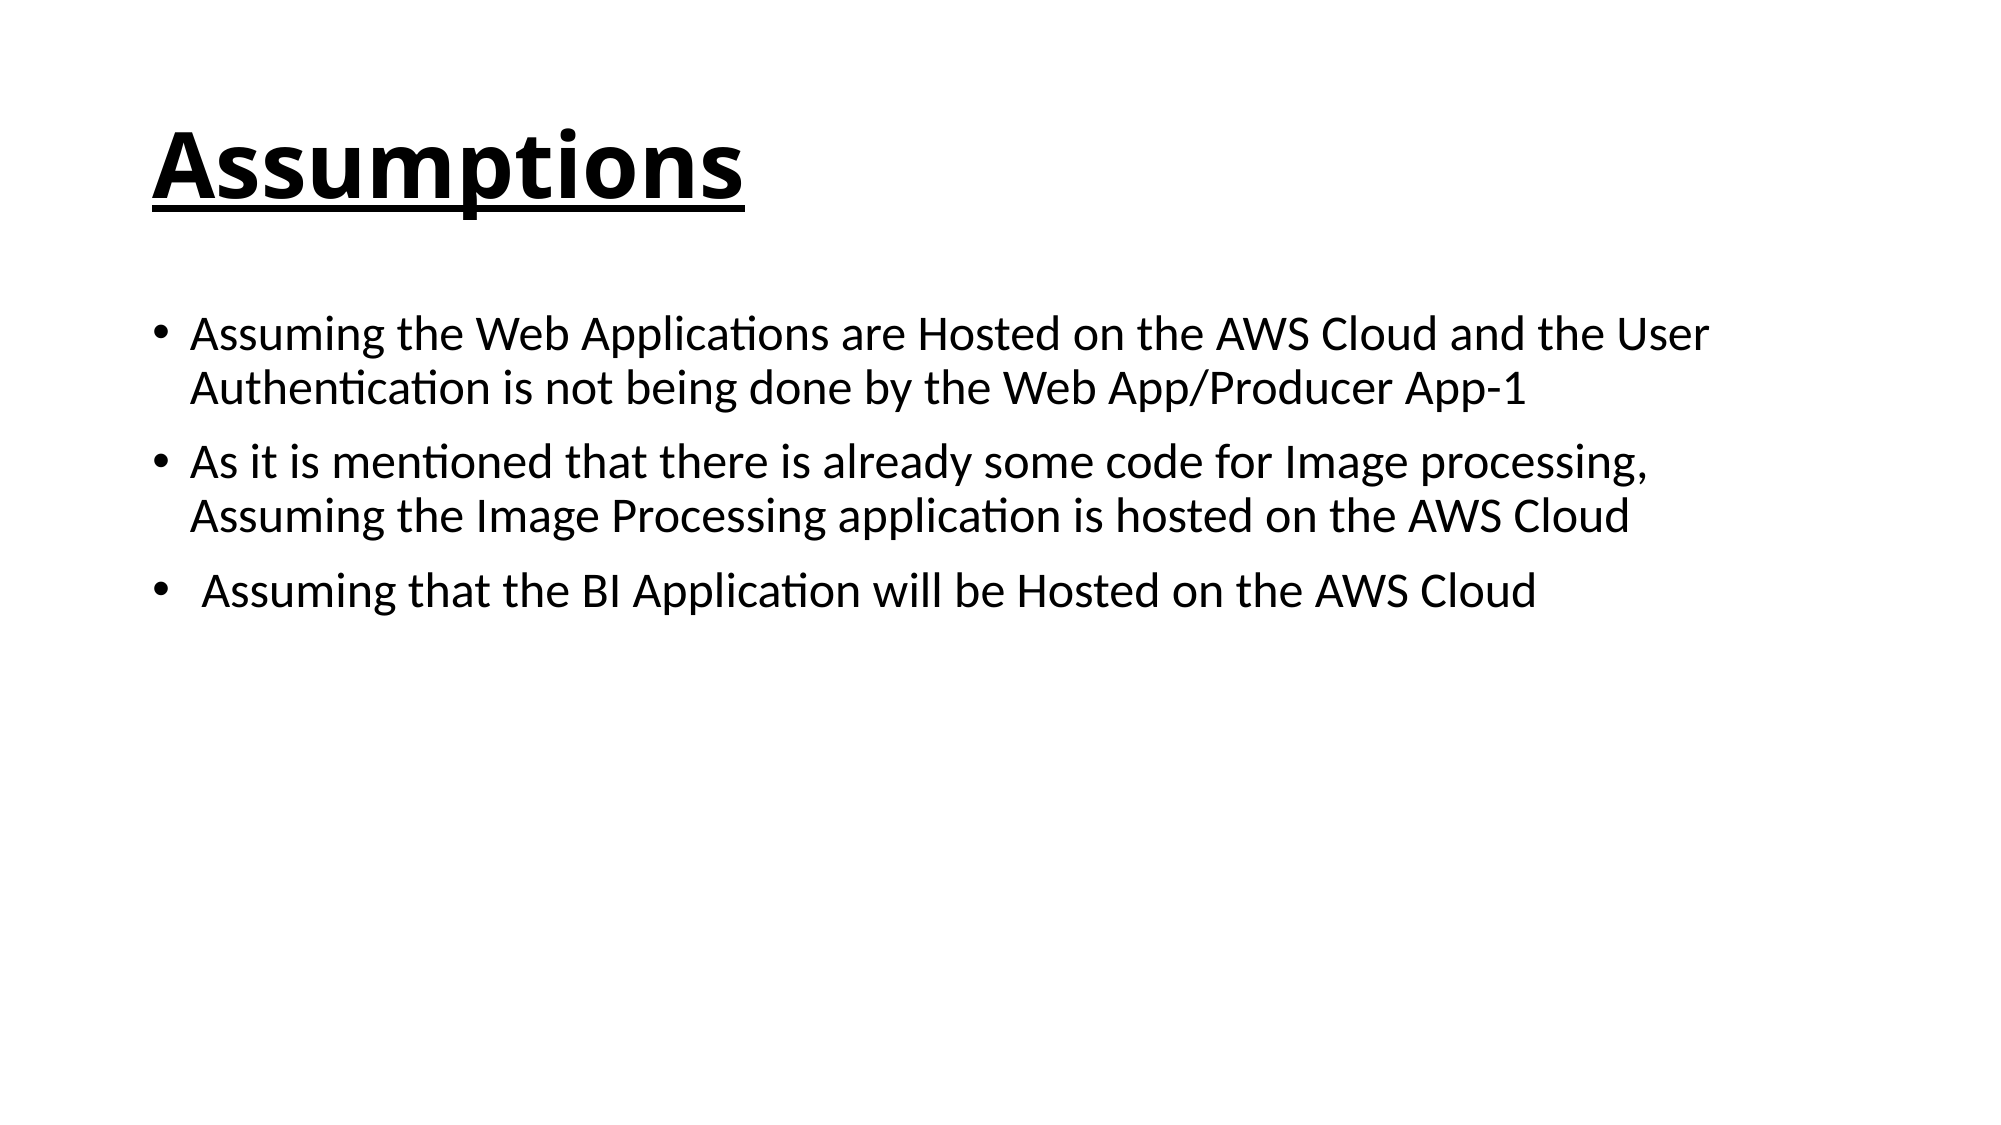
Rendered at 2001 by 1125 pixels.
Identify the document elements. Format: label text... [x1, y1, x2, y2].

list Assuming the Web Applications are Hosted on the AWS Cloud and the User Authentication is not being done by the Web App/Producer App-1 As it is mentioned that there is already some code for Image processing, Assuming the Image Processing application is hosted on the AWS Cloud Assuming that the BI Application will be Hosted on the AWS Cloud [137, 299, 1863, 1014]
title Assumptions [137, 59, 1863, 278]
